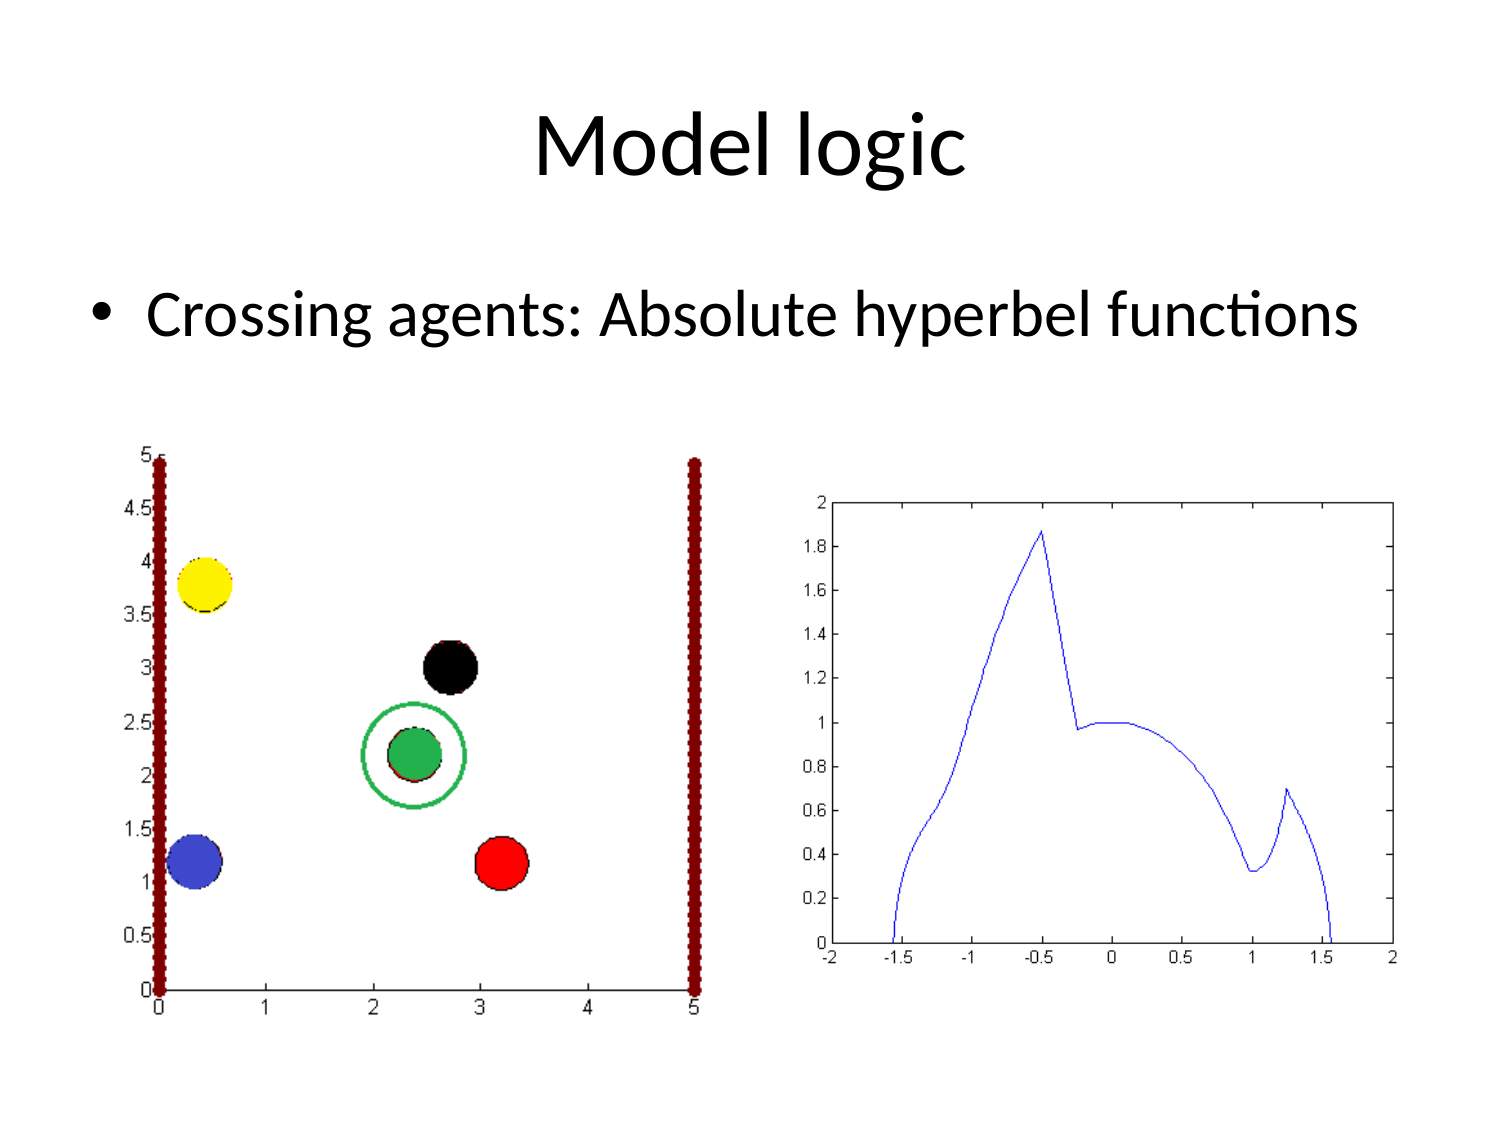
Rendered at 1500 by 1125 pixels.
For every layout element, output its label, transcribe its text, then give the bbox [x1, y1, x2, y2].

picture [737, 461, 1461, 1003]
picture [97, 420, 727, 1043]
list Crossing agents: Absolute hyperbel functions [75, 262, 1425, 1005]
title Model logic [75, 45, 1425, 233]
